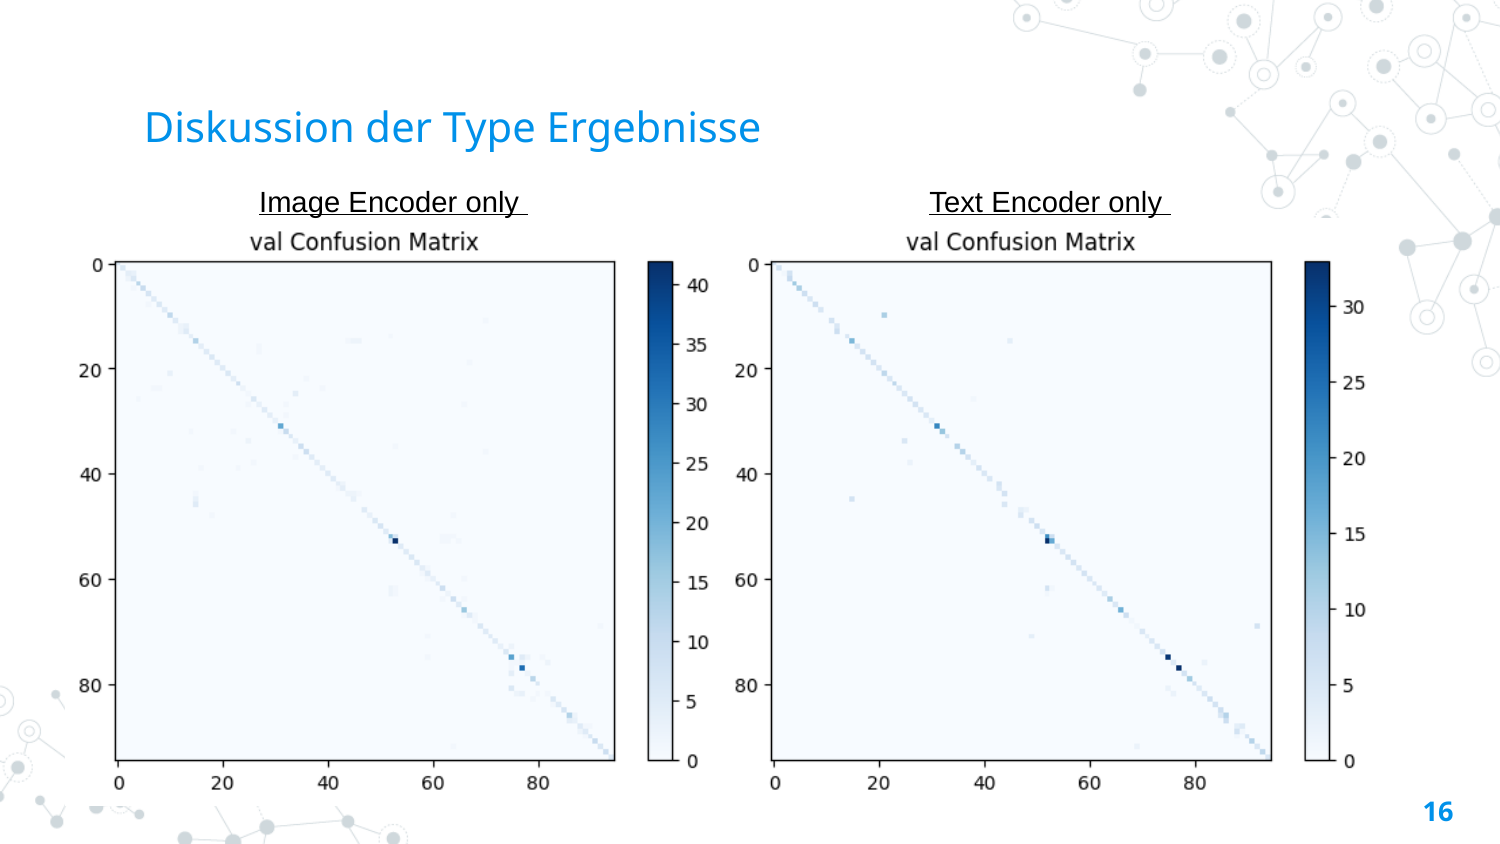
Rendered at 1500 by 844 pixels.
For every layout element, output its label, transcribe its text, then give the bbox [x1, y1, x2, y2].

title Diskussion der Type Ergebnisse [128, 50, 1372, 166]
picture [0, 0, 1500, 844]
text_box Image Encoder only [244, 175, 543, 217]
slide_number 16 [1378, 779, 1469, 844]
text_box Text Encoder only [914, 175, 1186, 217]
